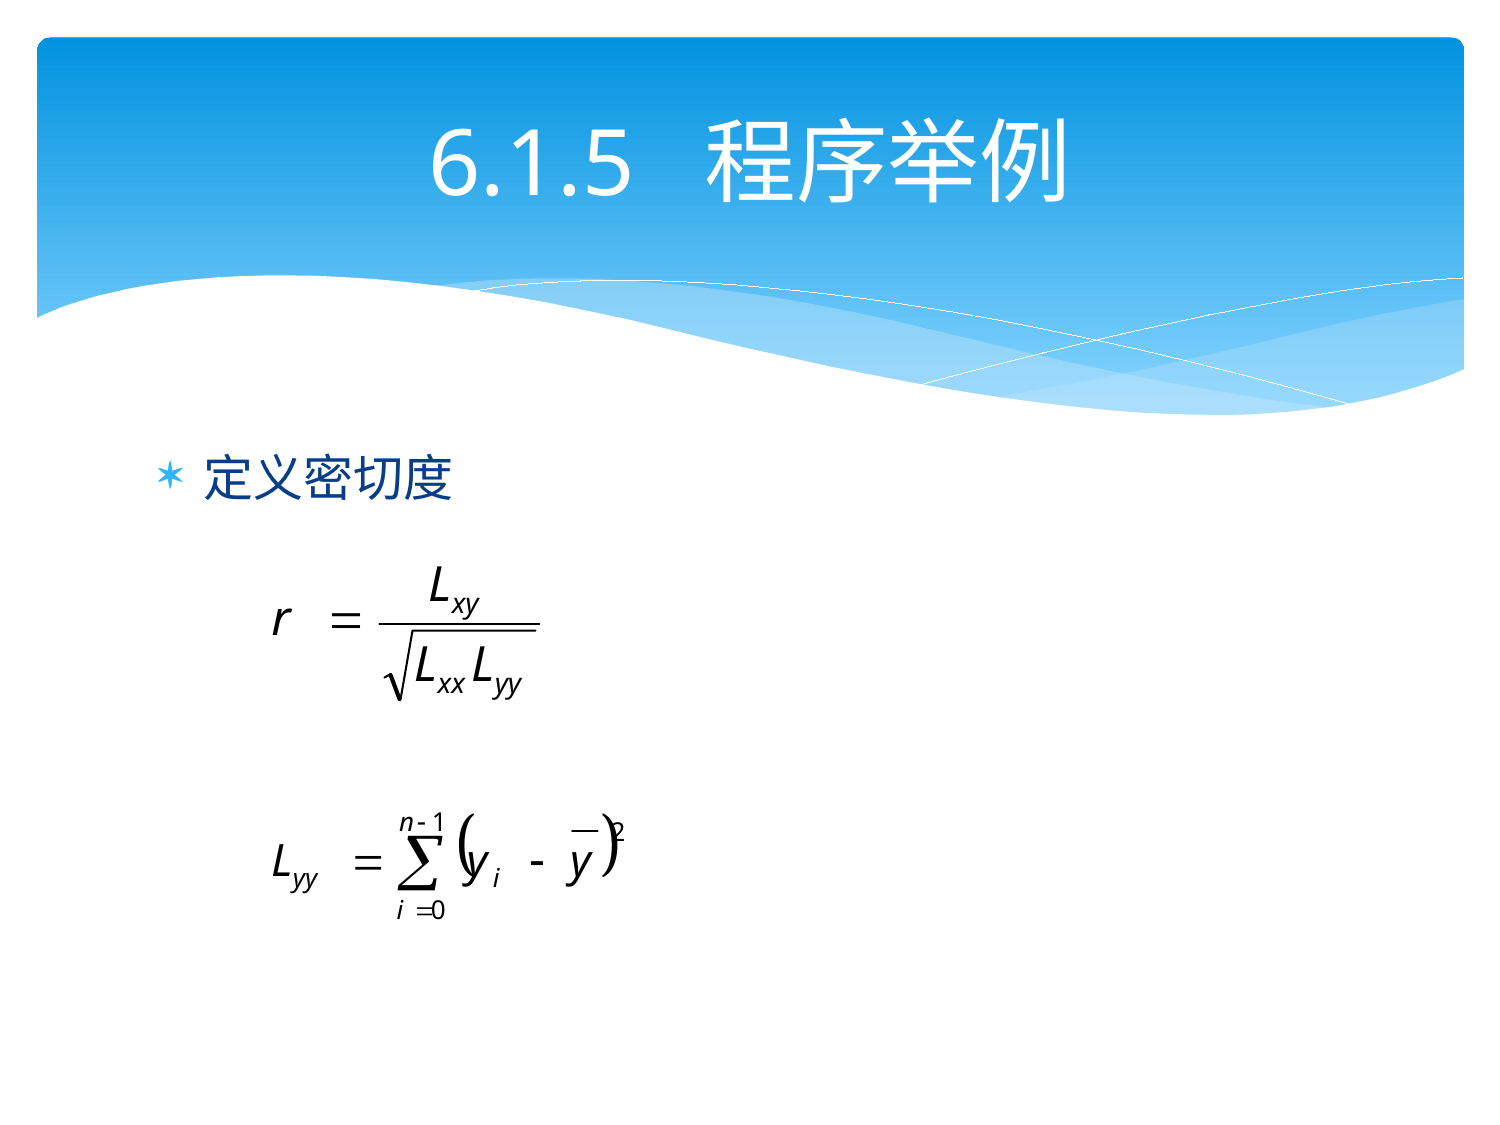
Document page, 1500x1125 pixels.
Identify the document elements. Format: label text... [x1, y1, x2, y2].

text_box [265, 550, 550, 713]
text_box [265, 798, 638, 929]
list 定义密切度 [143, 438, 1359, 1005]
title 6.1.5 程序举例 [75, 55, 1425, 261]
